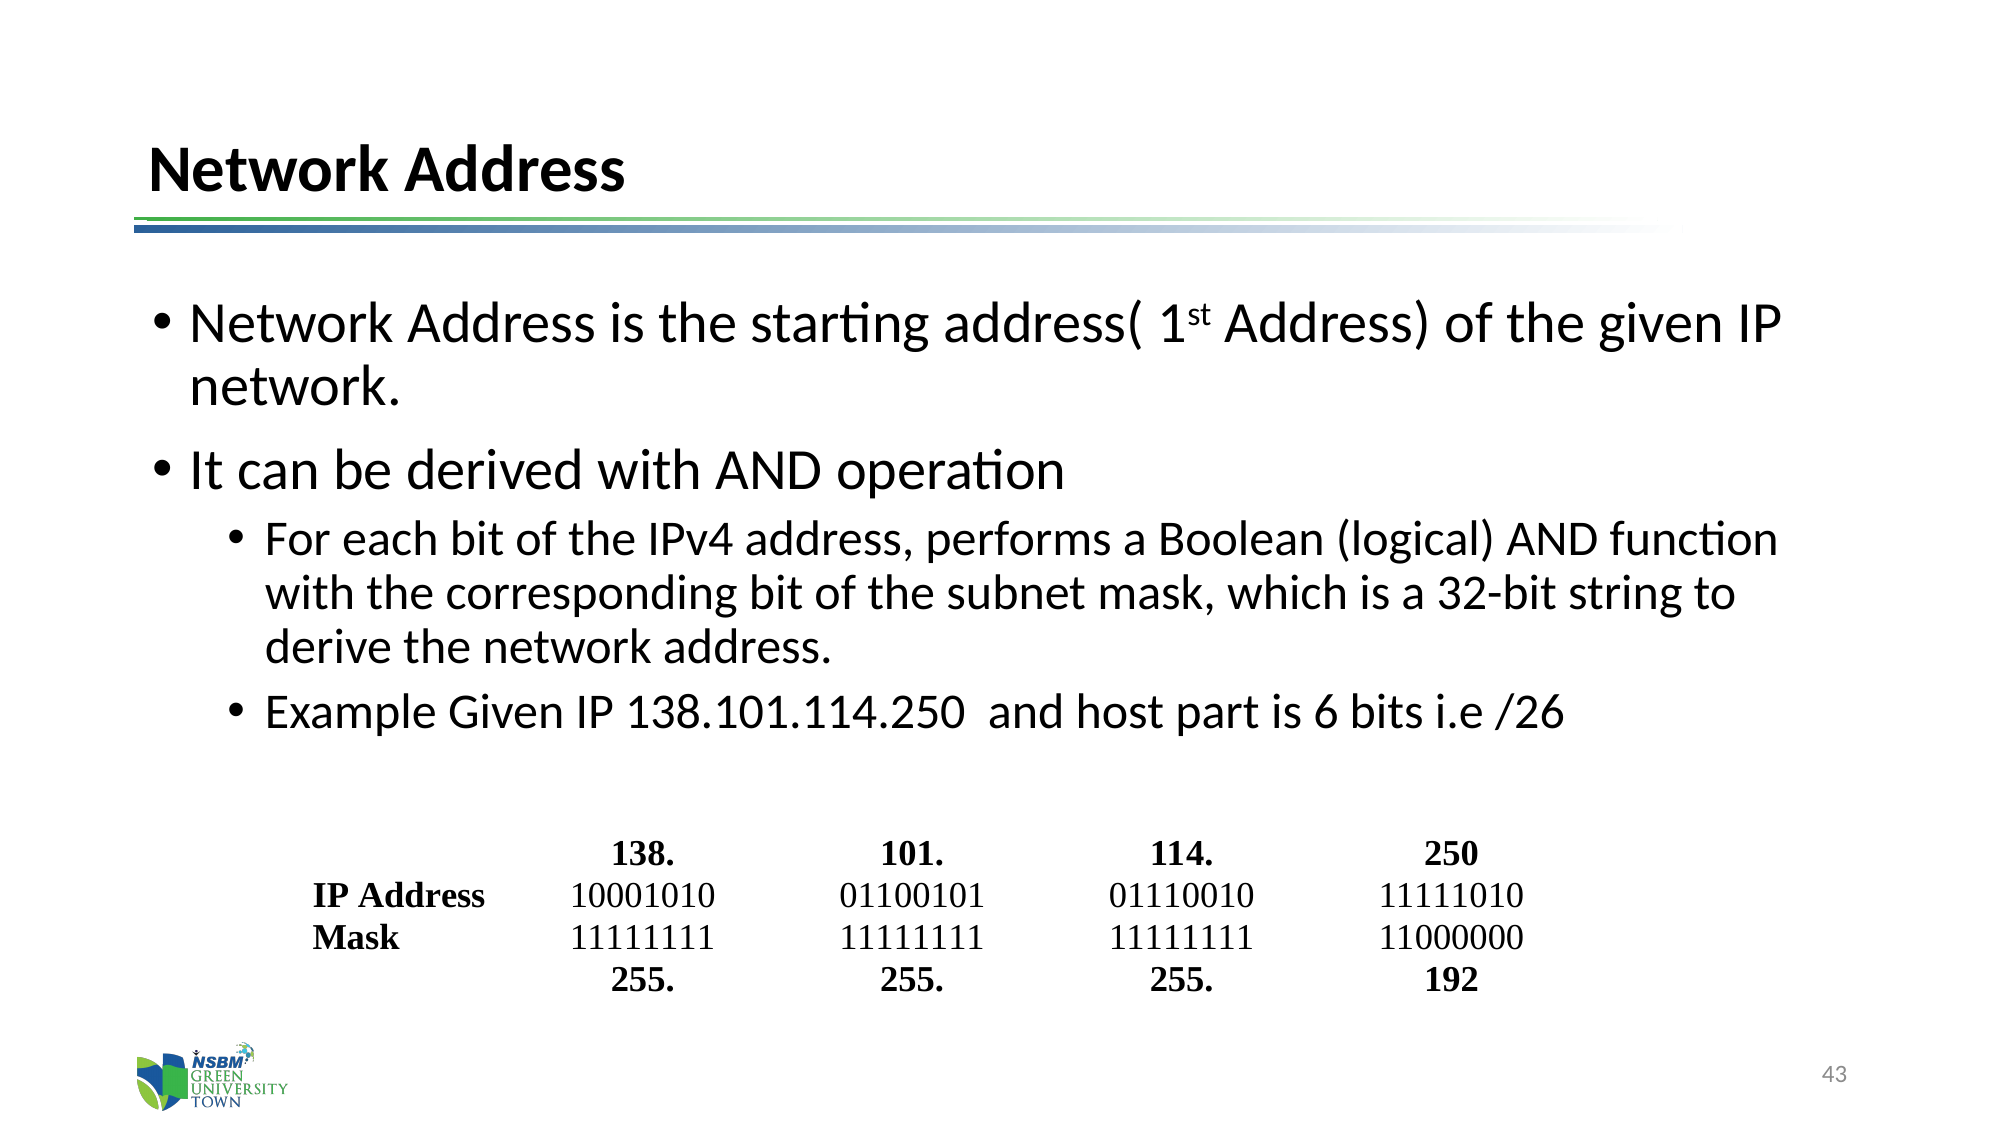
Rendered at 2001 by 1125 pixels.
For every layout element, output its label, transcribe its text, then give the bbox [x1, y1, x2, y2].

slide_number 43 [1412, 1042, 1863, 1103]
list Network Address is the starting address( 1st Address) of the given IP network. It can be derived with AND operation For each bit of the IPv4 address, performs a Boolean (logical) AND function with the corresponding bit of the subnet mask, which is a 32-bit string to derive the network address. Example Given IP 138.101.114.250 and host part is 6 bits i.e /26 [137, 285, 1863, 999]
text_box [237, 832, 1588, 1043]
picture [137, 1042, 288, 1111]
title Network Address [133, 85, 1859, 256]
